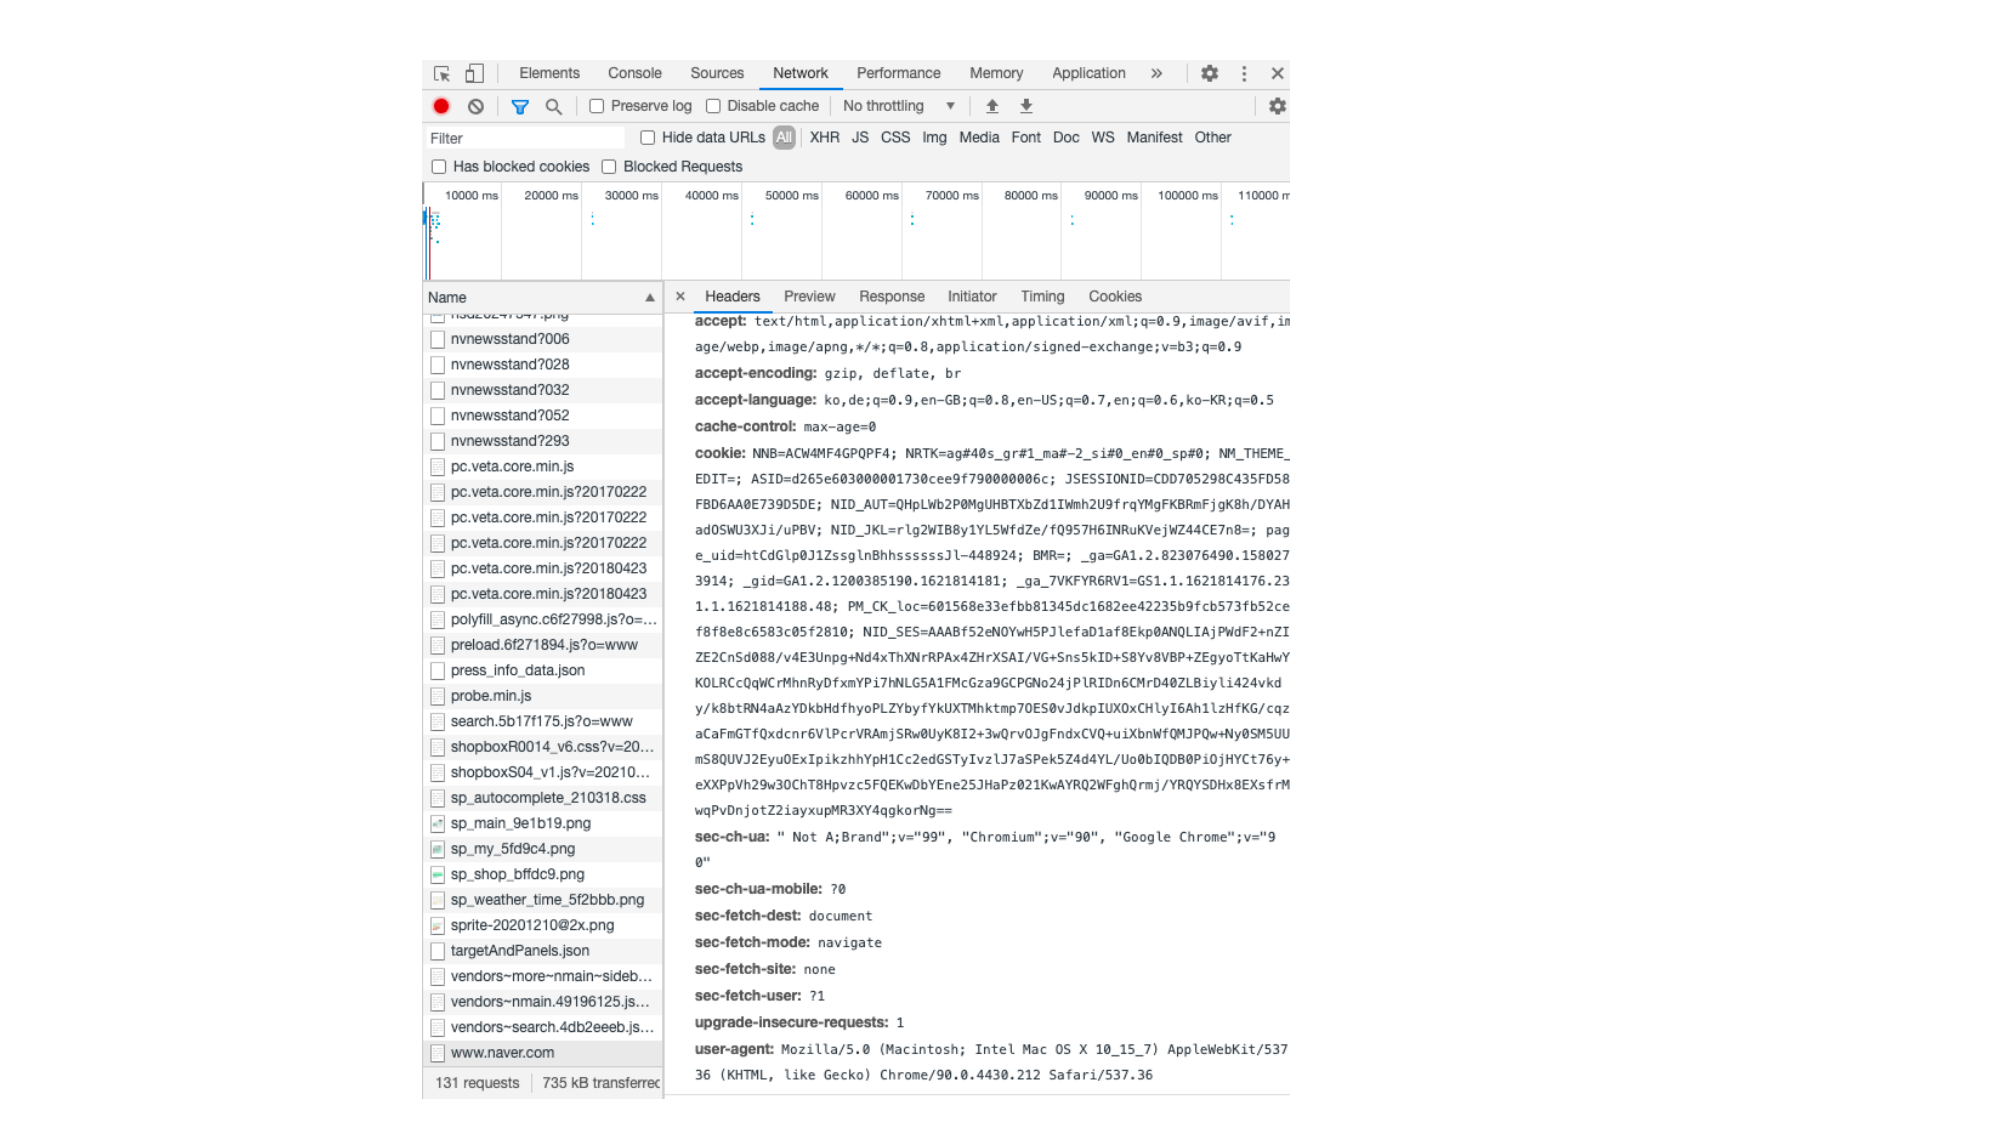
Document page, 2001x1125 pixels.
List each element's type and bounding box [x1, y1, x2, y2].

picture [422, 60, 1290, 1099]
